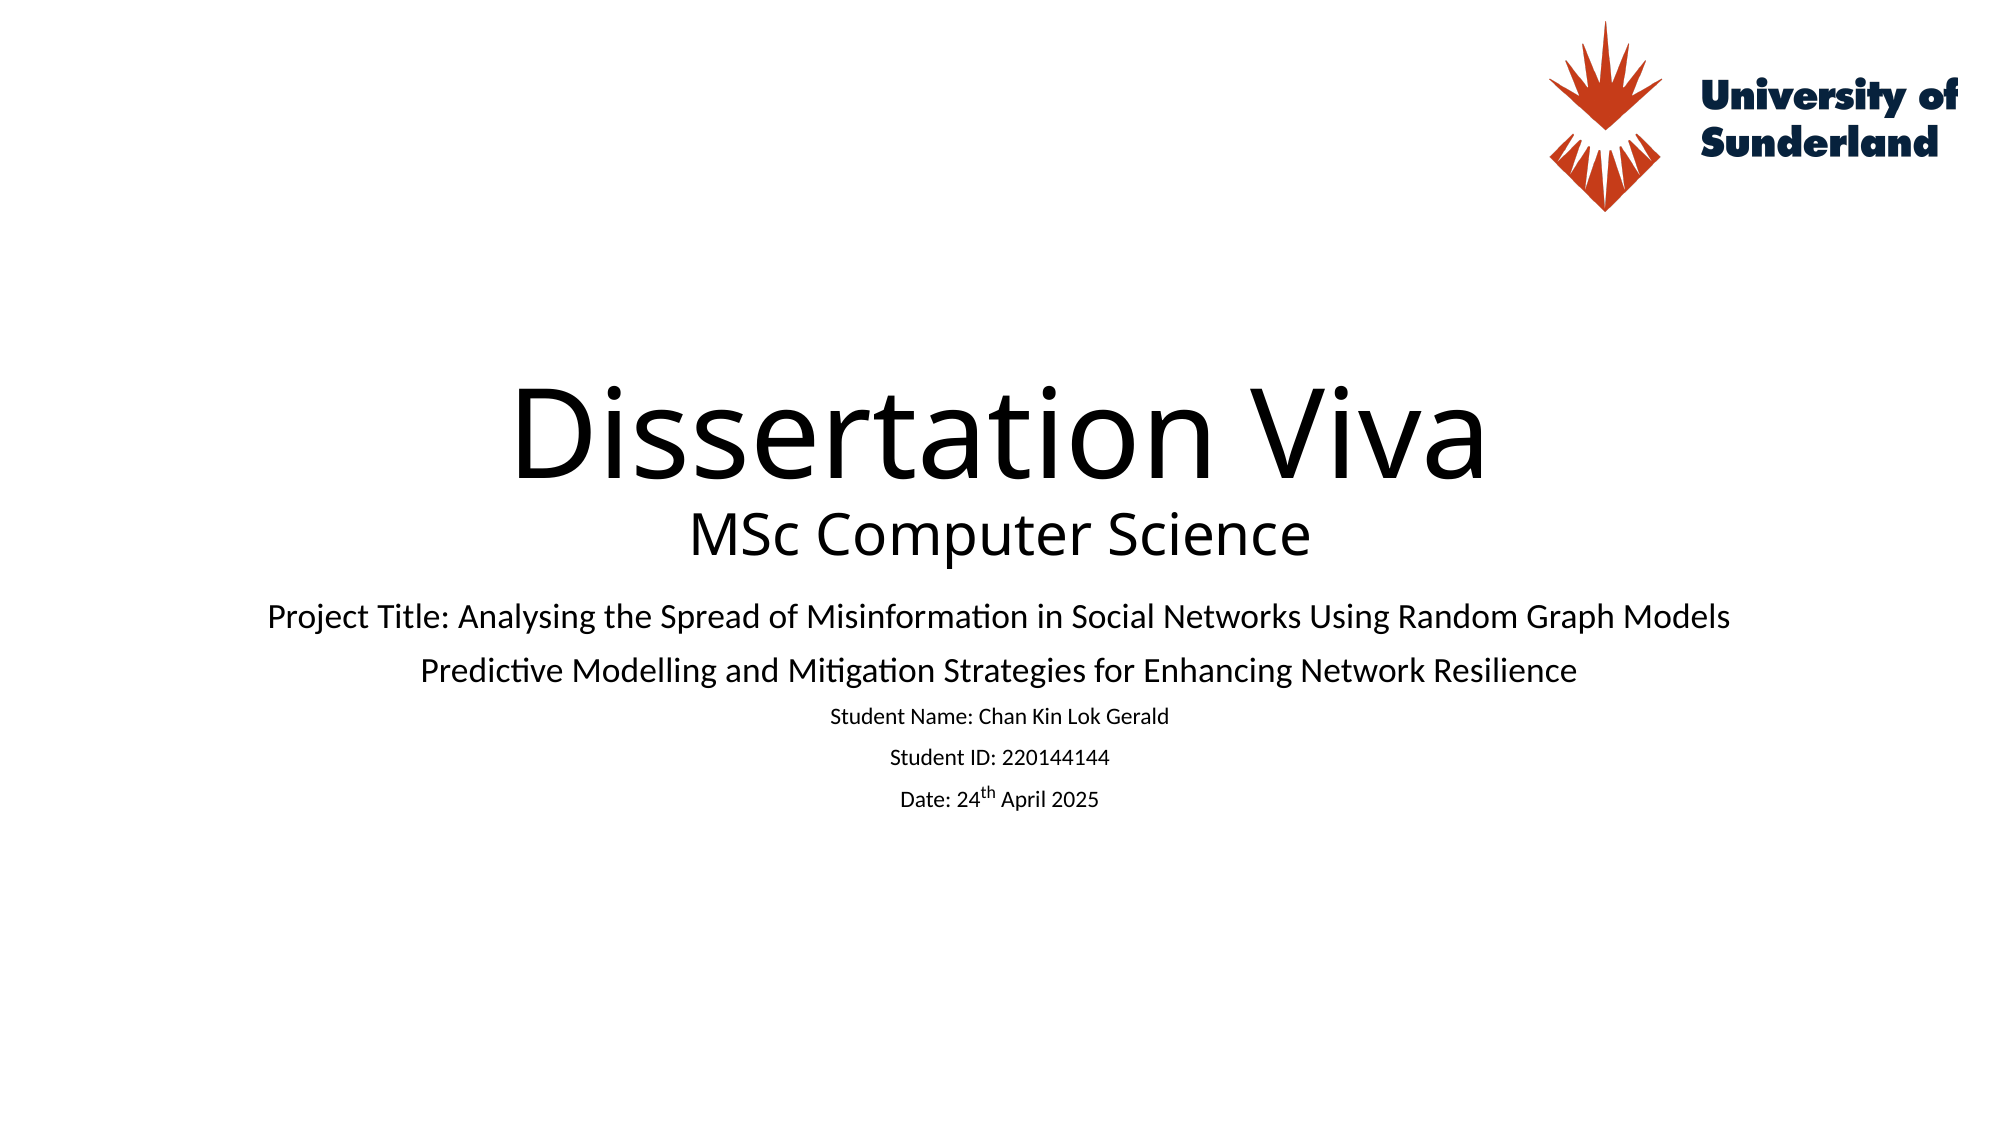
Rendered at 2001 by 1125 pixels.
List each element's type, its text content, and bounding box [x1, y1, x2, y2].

title Dissertation Viva MSc Computer Science [249, 184, 1750, 576]
subtitle Project Title: Analysing the Spread of Misinformation in Social Networks Using Random Graph Models Predictive Modelling and Mitigation Strategies for Enhancing Network Resilience Student Name: Chan Kin Lok Gerald Student ID: 220144144 Date: 24th April 2025 [249, 590, 1750, 863]
picture [1549, 20, 1958, 212]
